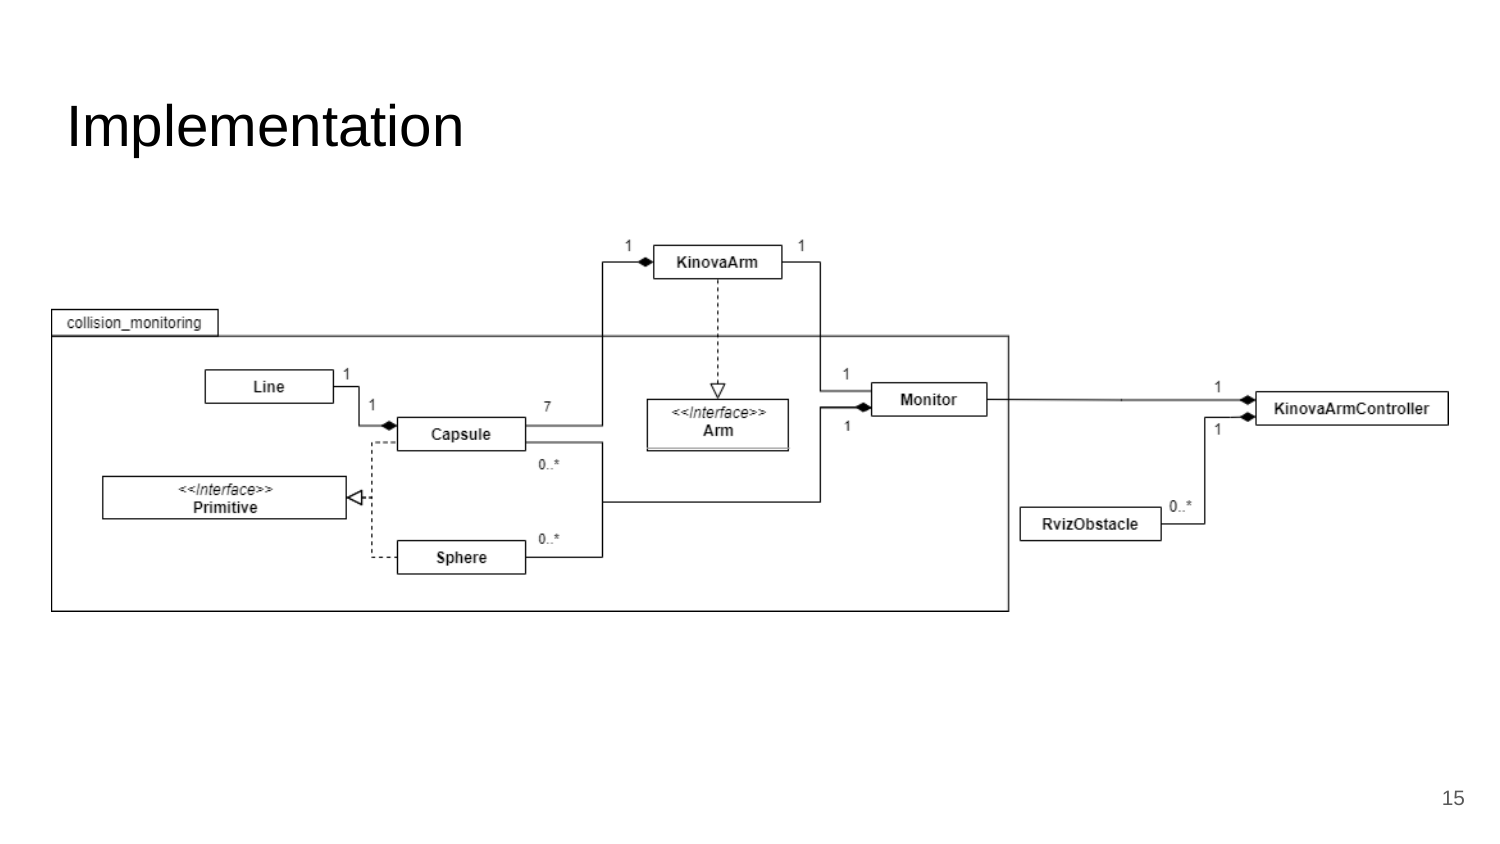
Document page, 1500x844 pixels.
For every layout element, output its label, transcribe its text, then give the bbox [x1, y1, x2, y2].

slide_number ‹#› [1389, 764, 1480, 830]
title Implementation [51, 72, 1449, 167]
picture [50, 231, 1450, 612]
